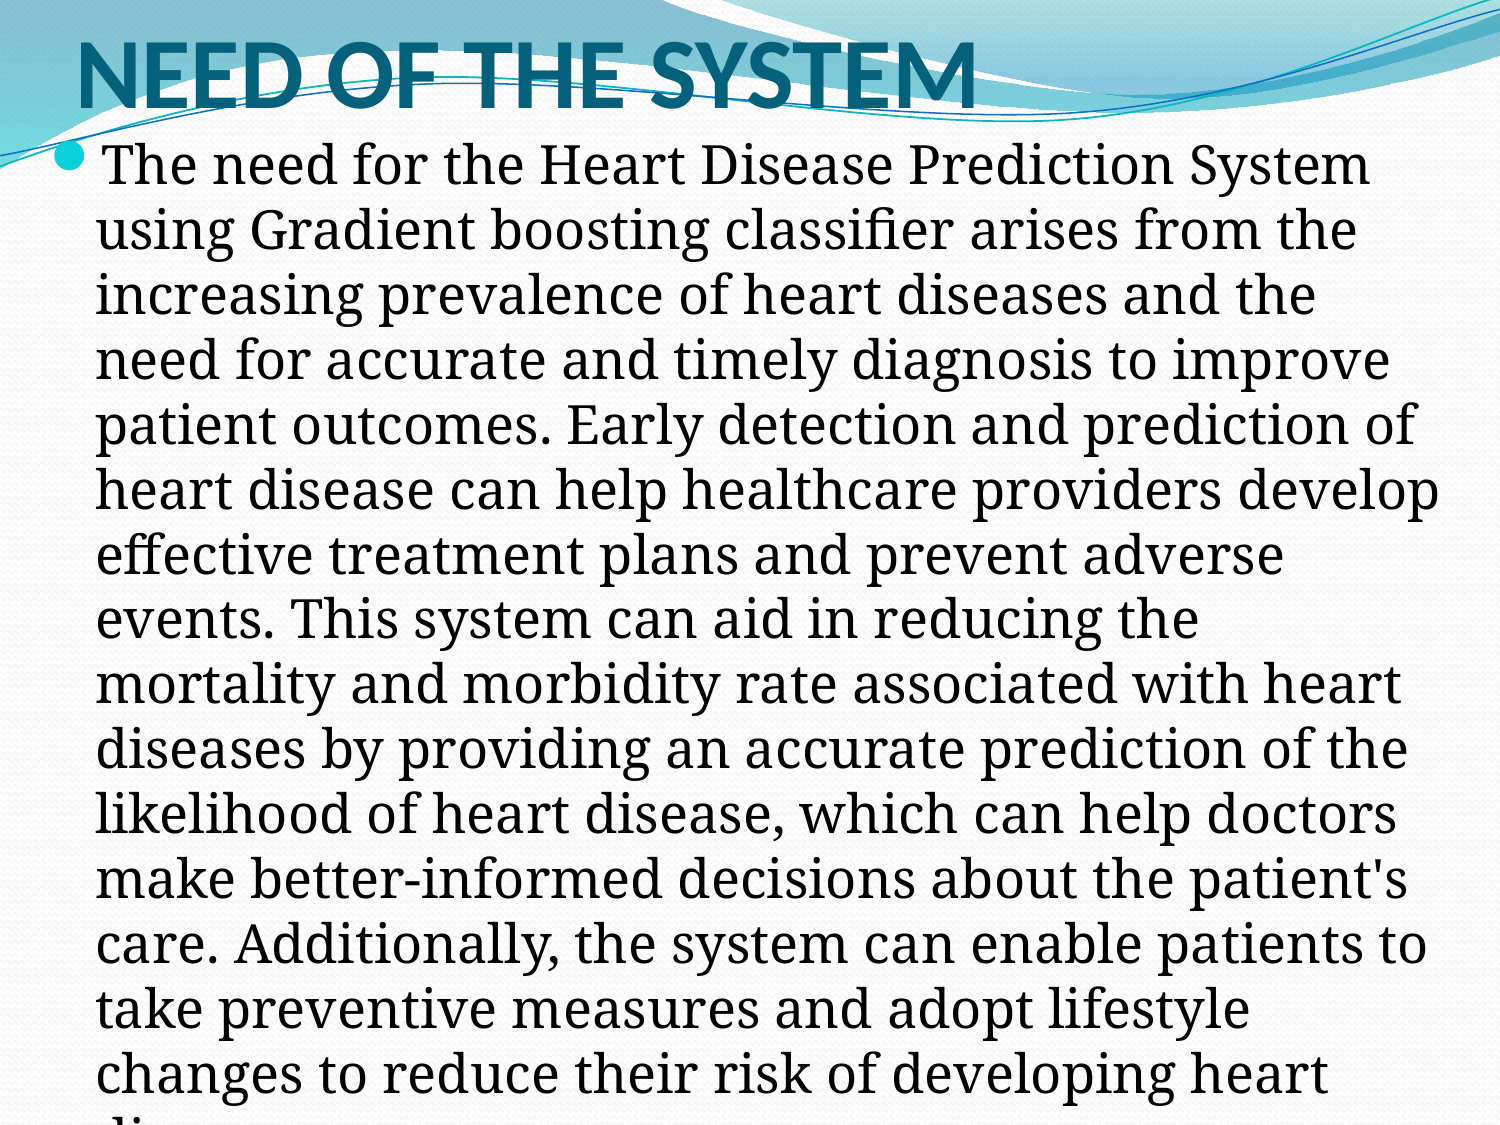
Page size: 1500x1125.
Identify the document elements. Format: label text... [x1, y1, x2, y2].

title NEED OF THE SYSTEM [74, 0, 1426, 46]
list The need for the Heart Disease Prediction System using Gradient boosting classifier arises from the increasing prevalence of heart diseases and the need for accurate and timely diagnosis to improve patient outcomes. Early detection and prediction of heart disease can help healthcare providers develop effective treatment plans and prevent adverse events. This system can aid in reducing the mortality and morbidity rate associated with heart diseases by providing an accurate prediction of the likelihood of heart disease, which can help doctors make better-informed decisions about the patient's care. Additionally, the system can enable patients to take preventive measures and adopt lifestyle changes to reduce their risk of developing heart disease. [34, 46, 1466, 1079]
